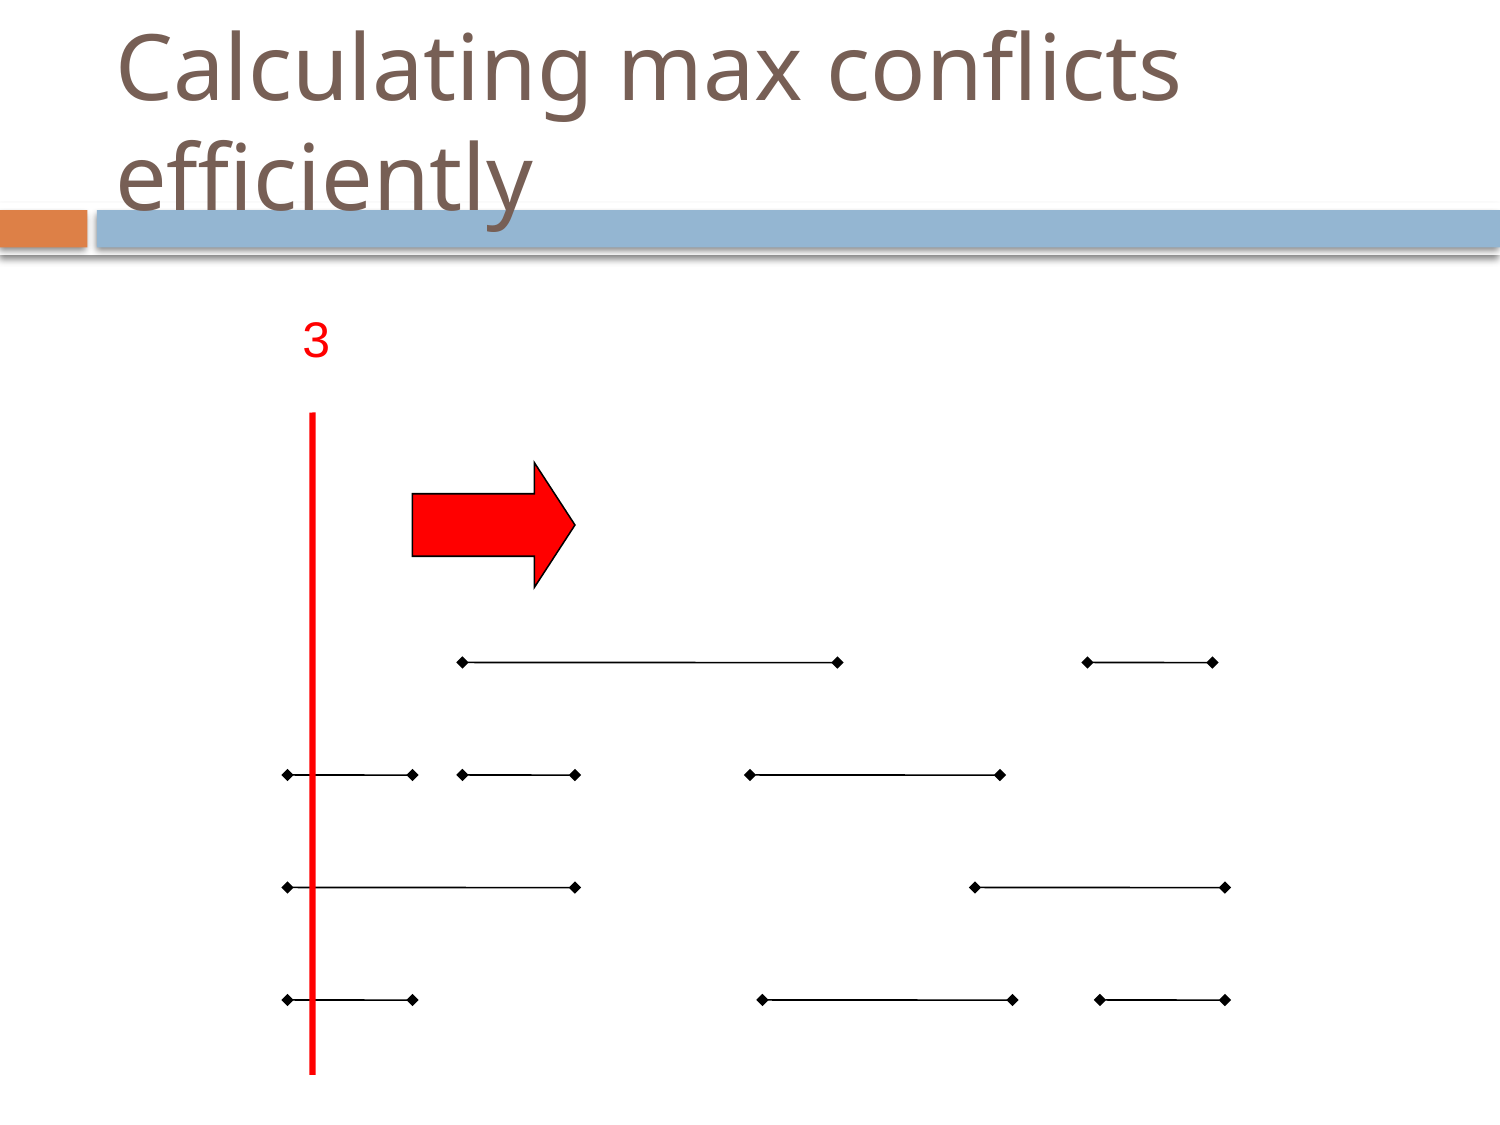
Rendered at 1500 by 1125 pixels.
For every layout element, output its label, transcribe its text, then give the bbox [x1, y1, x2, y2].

text_box [313, 993, 419, 1007]
text_box [281, 881, 312, 894]
title Calculating max conflicts efficiently [100, 37, 1438, 200]
text_box [1081, 656, 1219, 669]
text_box [456, 768, 582, 782]
text_box [313, 768, 419, 782]
text_box [281, 993, 312, 1007]
text_box [1093, 993, 1232, 1007]
text_box 3 [287, 299, 400, 375]
text_box [281, 768, 312, 782]
text_box [756, 993, 1019, 1007]
text_box [743, 768, 1007, 782]
text_box [968, 881, 1232, 894]
text_box [456, 656, 844, 669]
text_box [412, 462, 575, 588]
text_box [313, 881, 582, 894]
